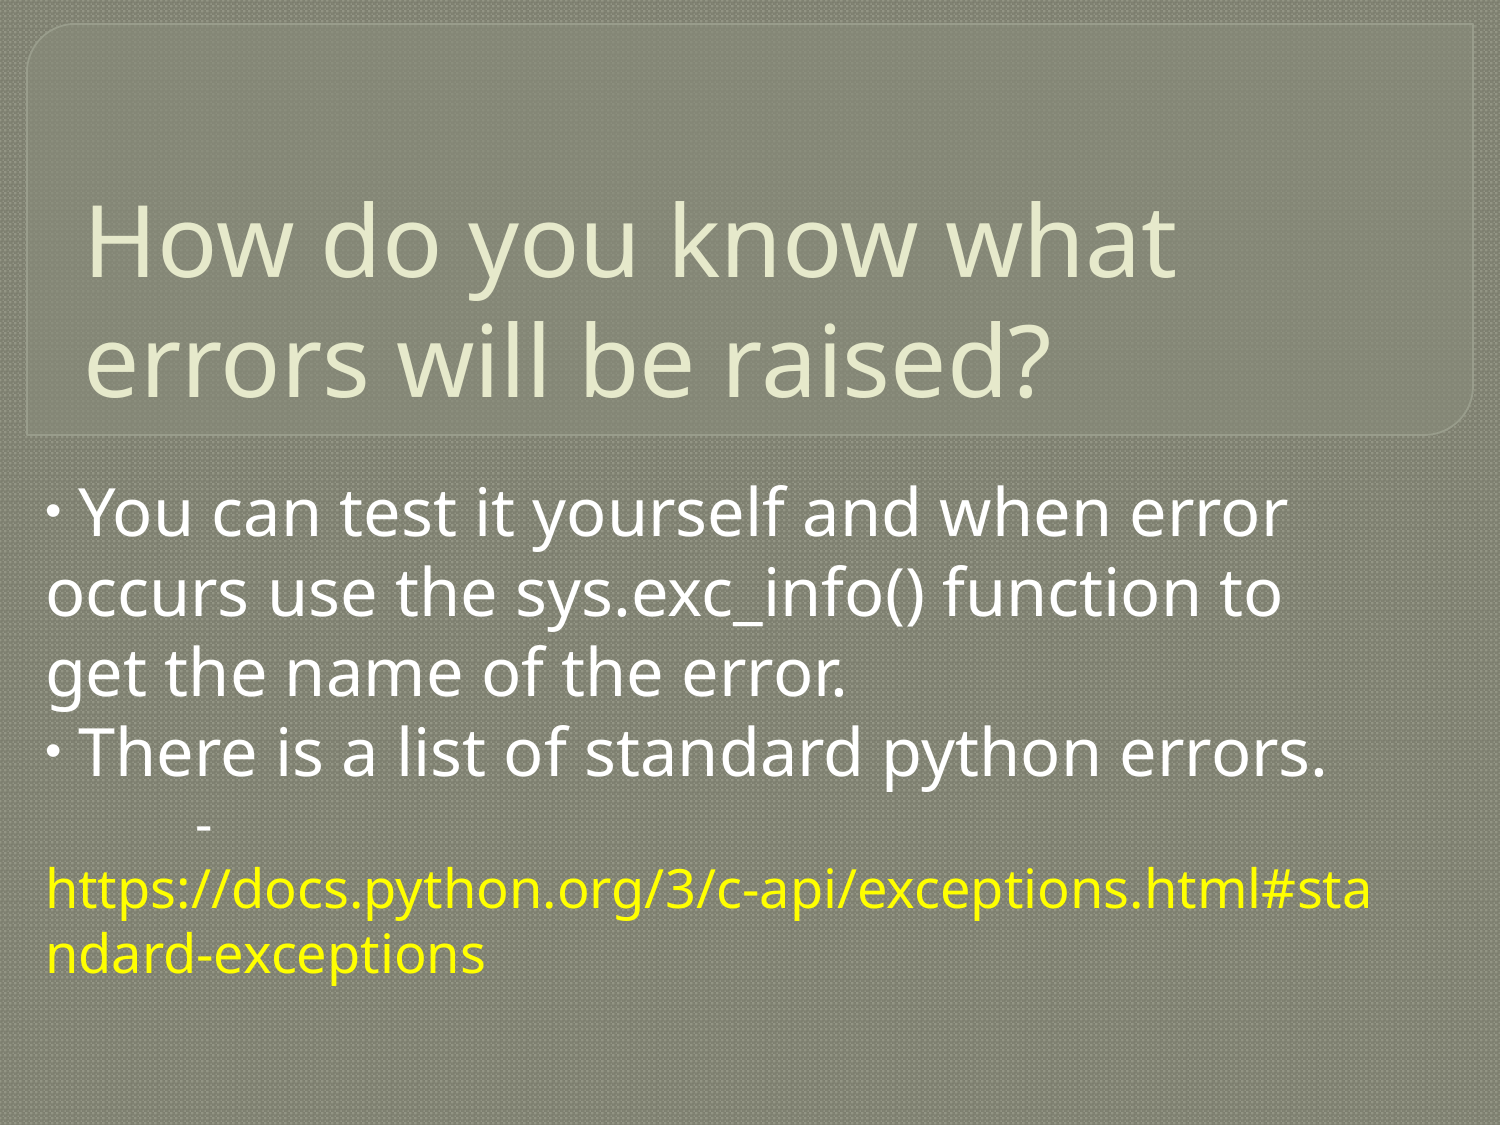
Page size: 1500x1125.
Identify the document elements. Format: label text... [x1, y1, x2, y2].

subtitle You can test it yourself and when error occurs use the sys.exc_info() function to get the name of the error. There is a list of standard python errors. - https://docs.python.org/3/c-api/exceptions.html#standard-exceptions [37, 462, 1427, 1075]
title How do you know what errors will be raised? [76, 62, 1427, 425]
